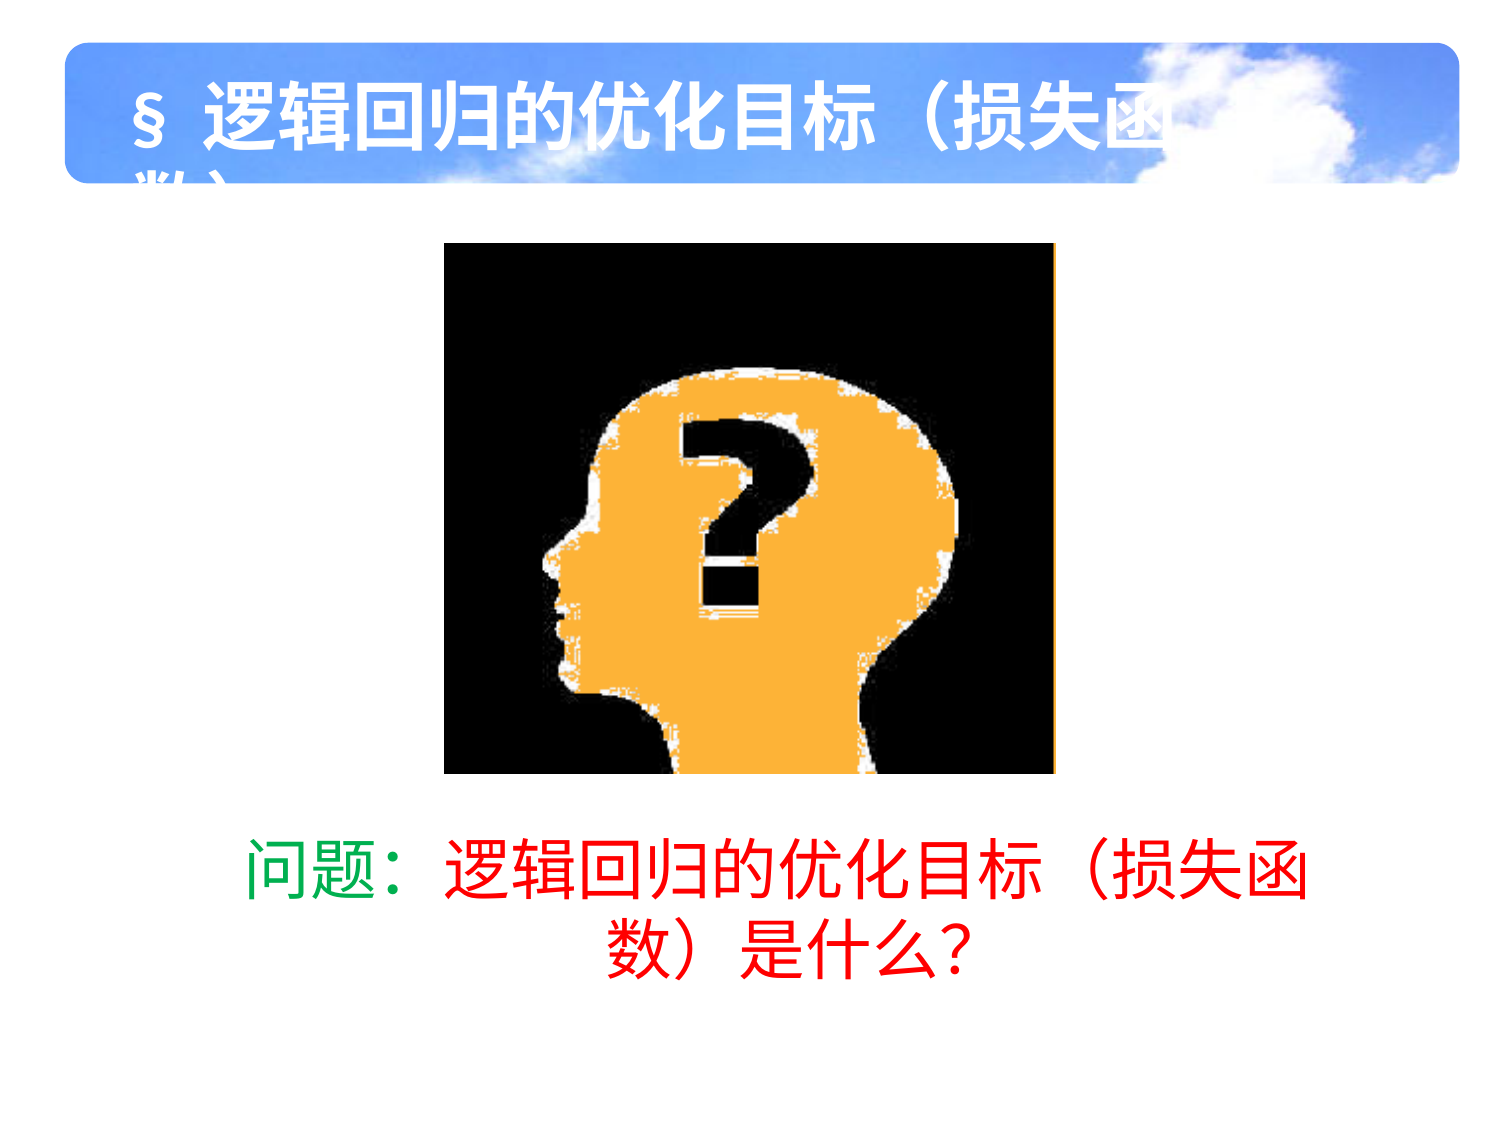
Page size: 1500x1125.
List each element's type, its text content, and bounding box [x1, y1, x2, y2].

picture [64, 42, 1460, 184]
text_box 问题：逻辑回归的优化目标（损失函数）是什么？ [183, 822, 1373, 1036]
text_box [443, 243, 1057, 775]
text_box § 逻辑回归的优化目标（损失函数） [115, 62, 1306, 258]
